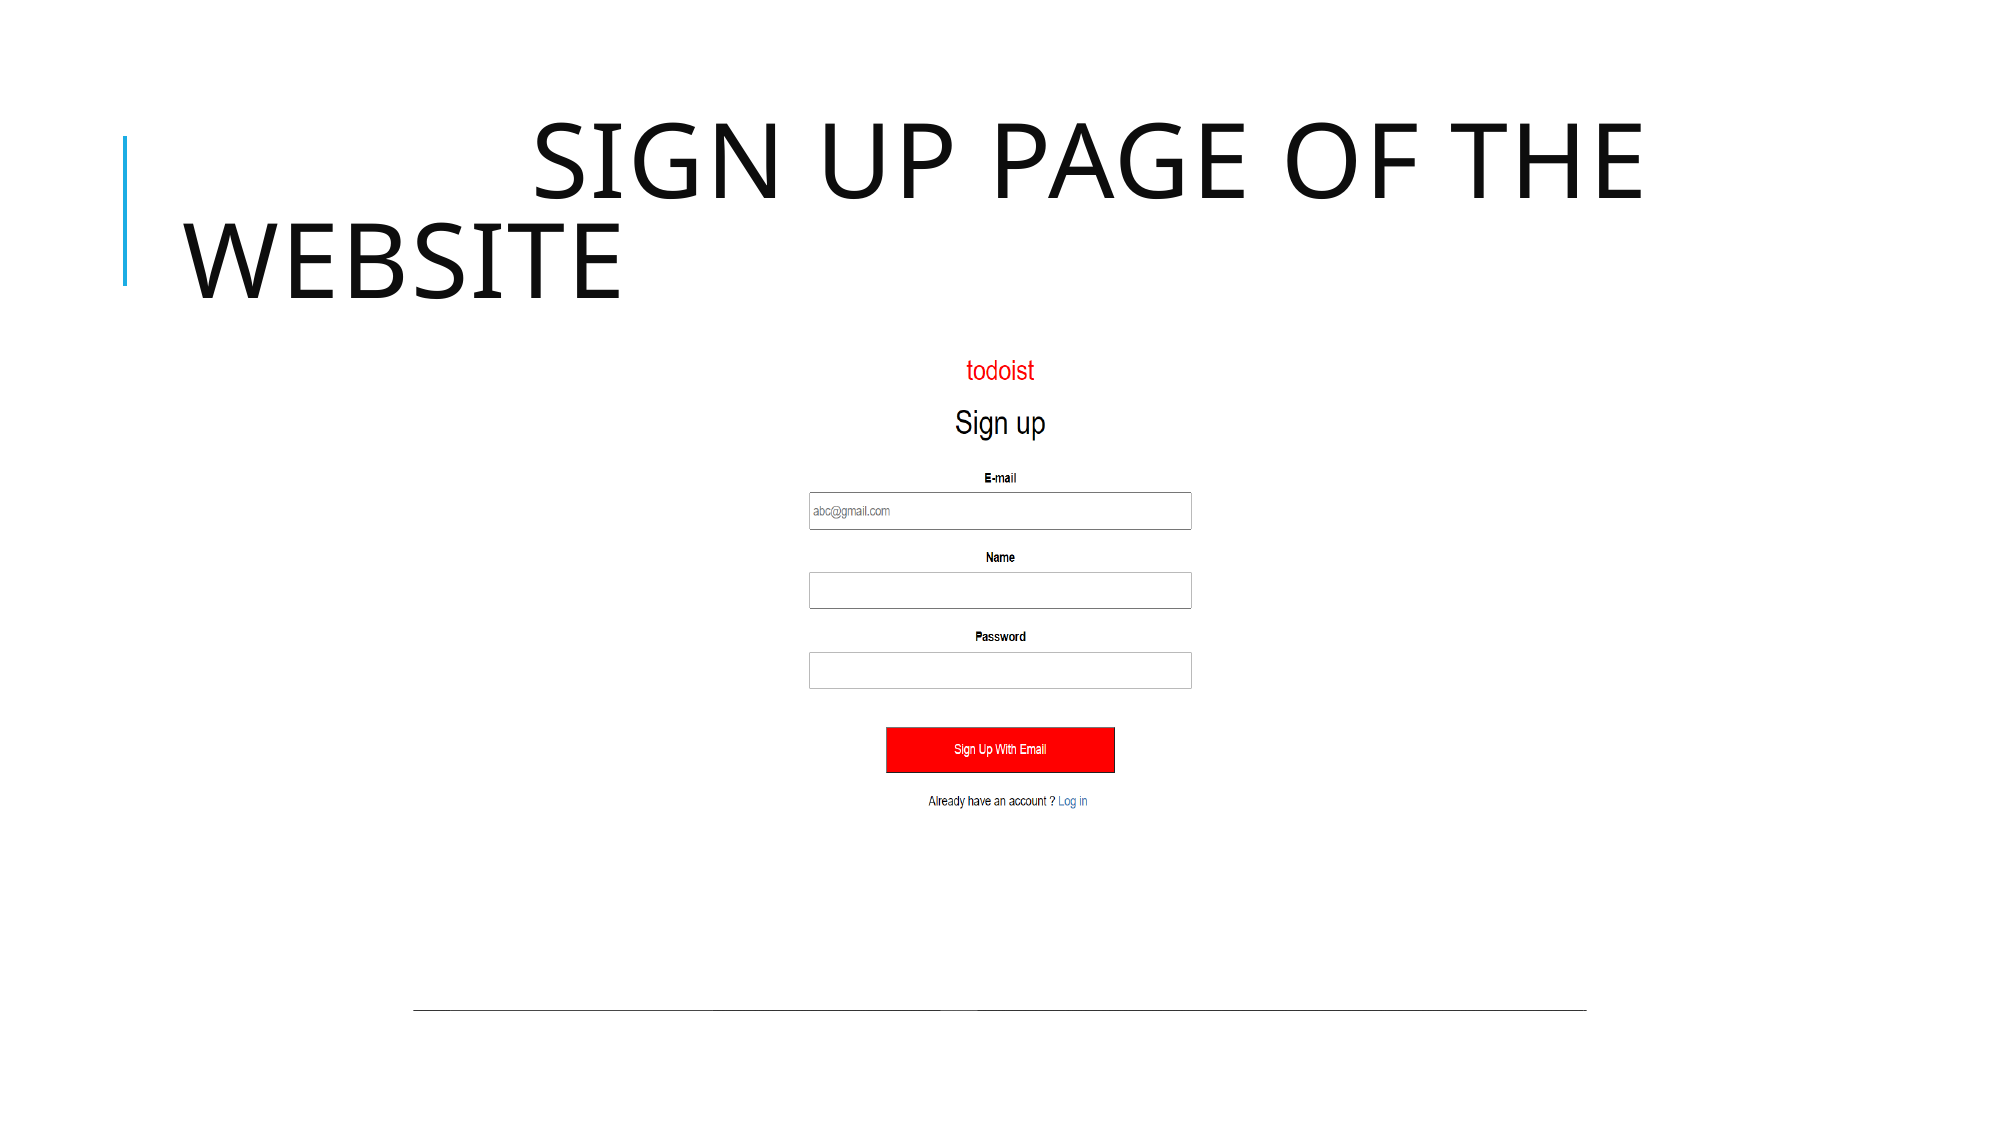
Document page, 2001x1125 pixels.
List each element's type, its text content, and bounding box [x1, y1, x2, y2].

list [413, 310, 1587, 1012]
title SIGN UP PAGE OF THE WEBSITE [168, 96, 1763, 342]
